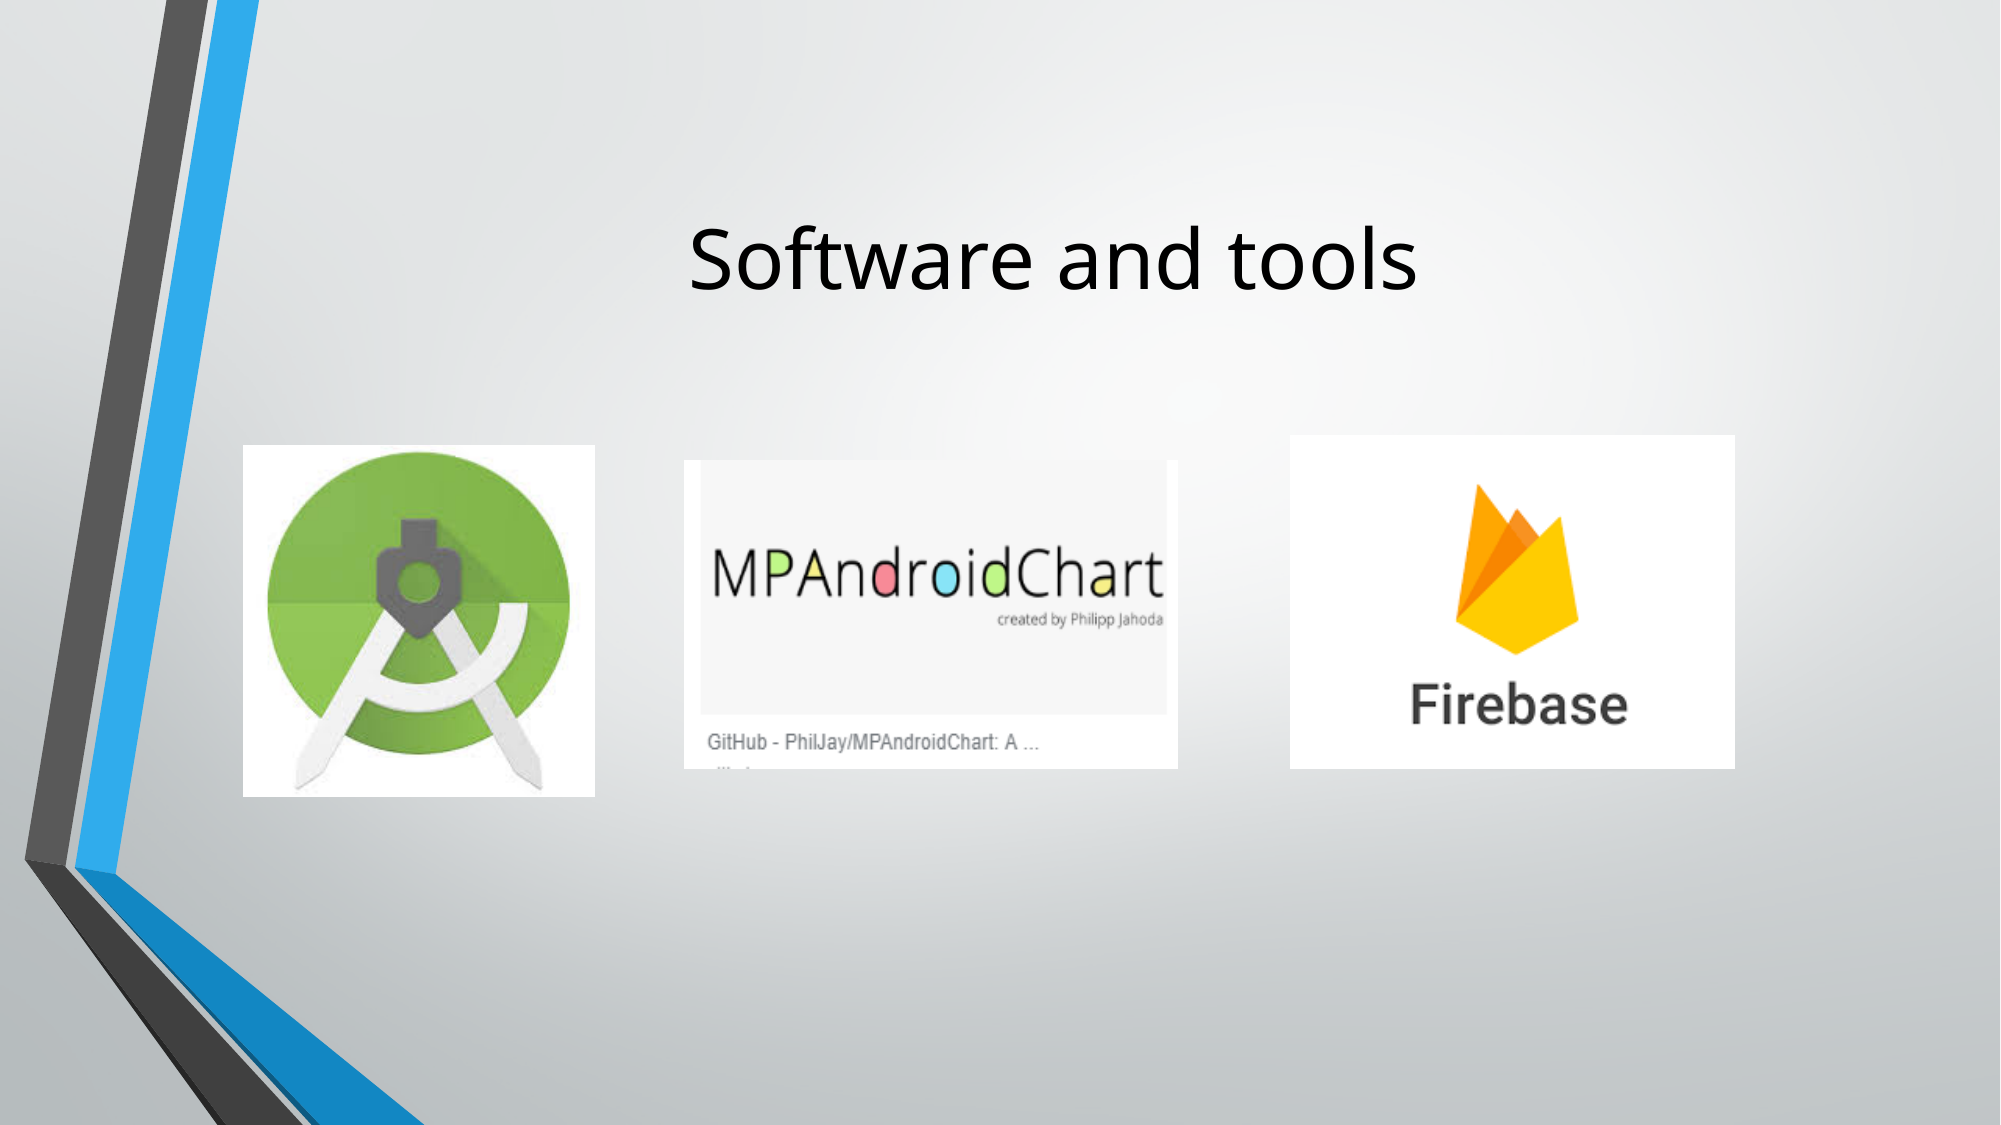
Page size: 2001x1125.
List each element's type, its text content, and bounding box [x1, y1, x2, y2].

picture [1290, 435, 1736, 769]
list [243, 444, 596, 797]
title Software and tools [243, 112, 1887, 400]
picture [684, 460, 1179, 769]
